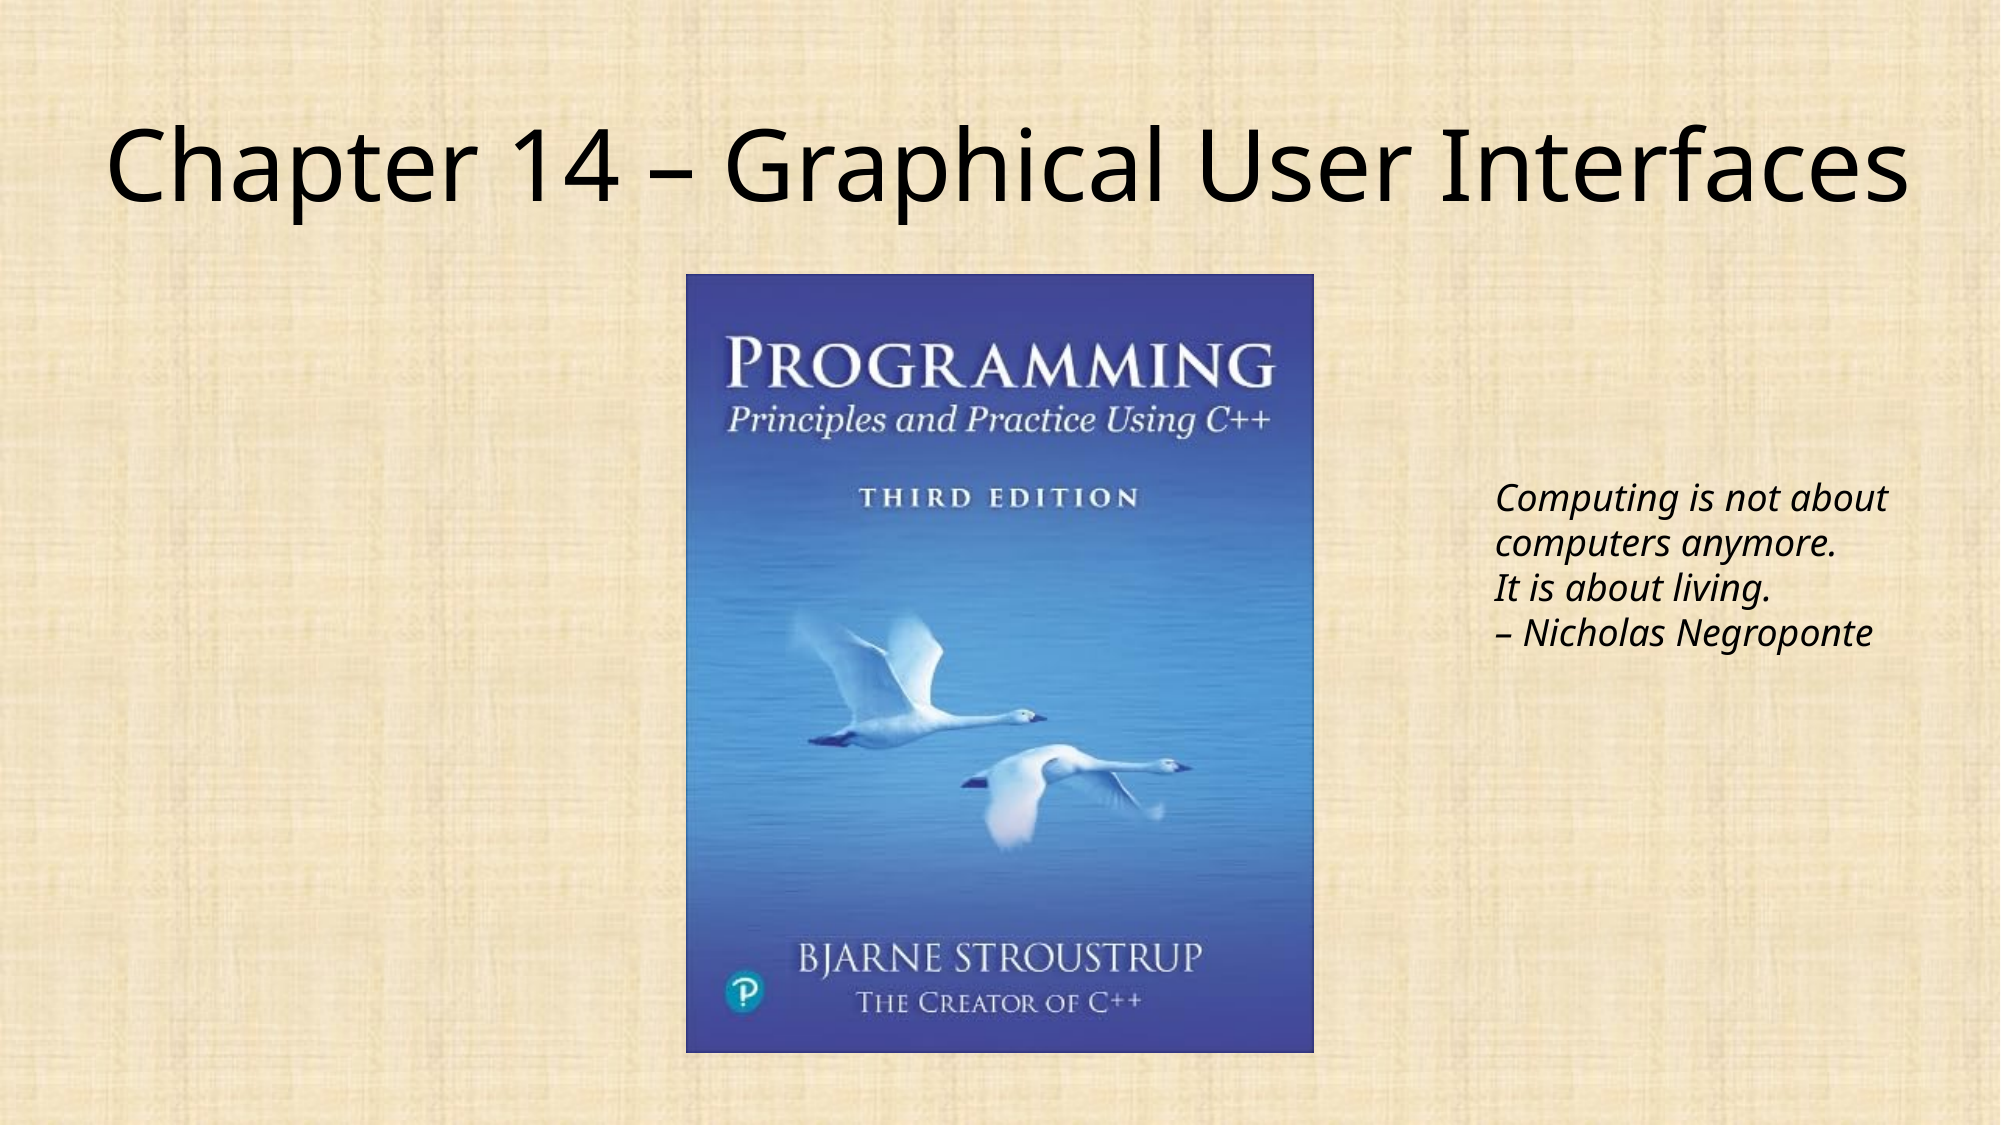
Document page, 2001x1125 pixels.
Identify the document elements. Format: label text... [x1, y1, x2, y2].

title Chapter 14 – Graphical User Interfaces [37, 50, 1980, 231]
text_box Computing is not about computers anymore. It is about living. – Nicholas Negroponte [1480, 466, 1980, 662]
picture [0, 0, 2001, 1125]
